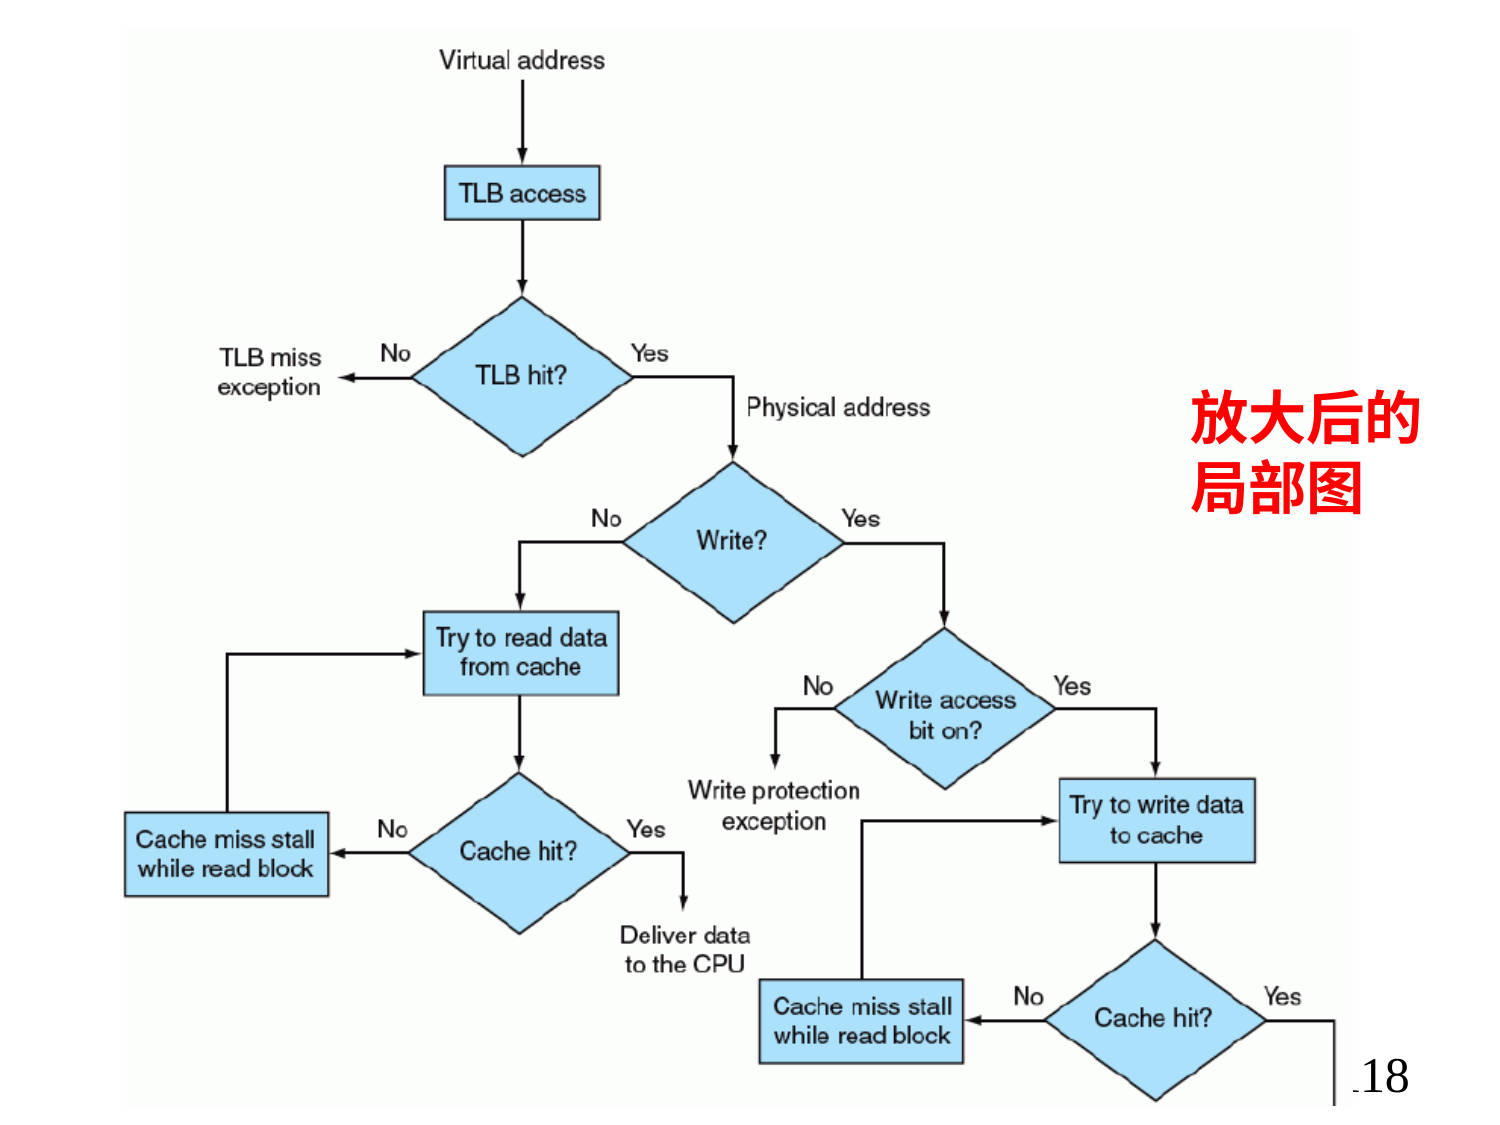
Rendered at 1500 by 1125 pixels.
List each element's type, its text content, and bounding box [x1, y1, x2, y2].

picture [123, 30, 1353, 1106]
text_box 放大后的局部图 [1357, 373, 1459, 529]
